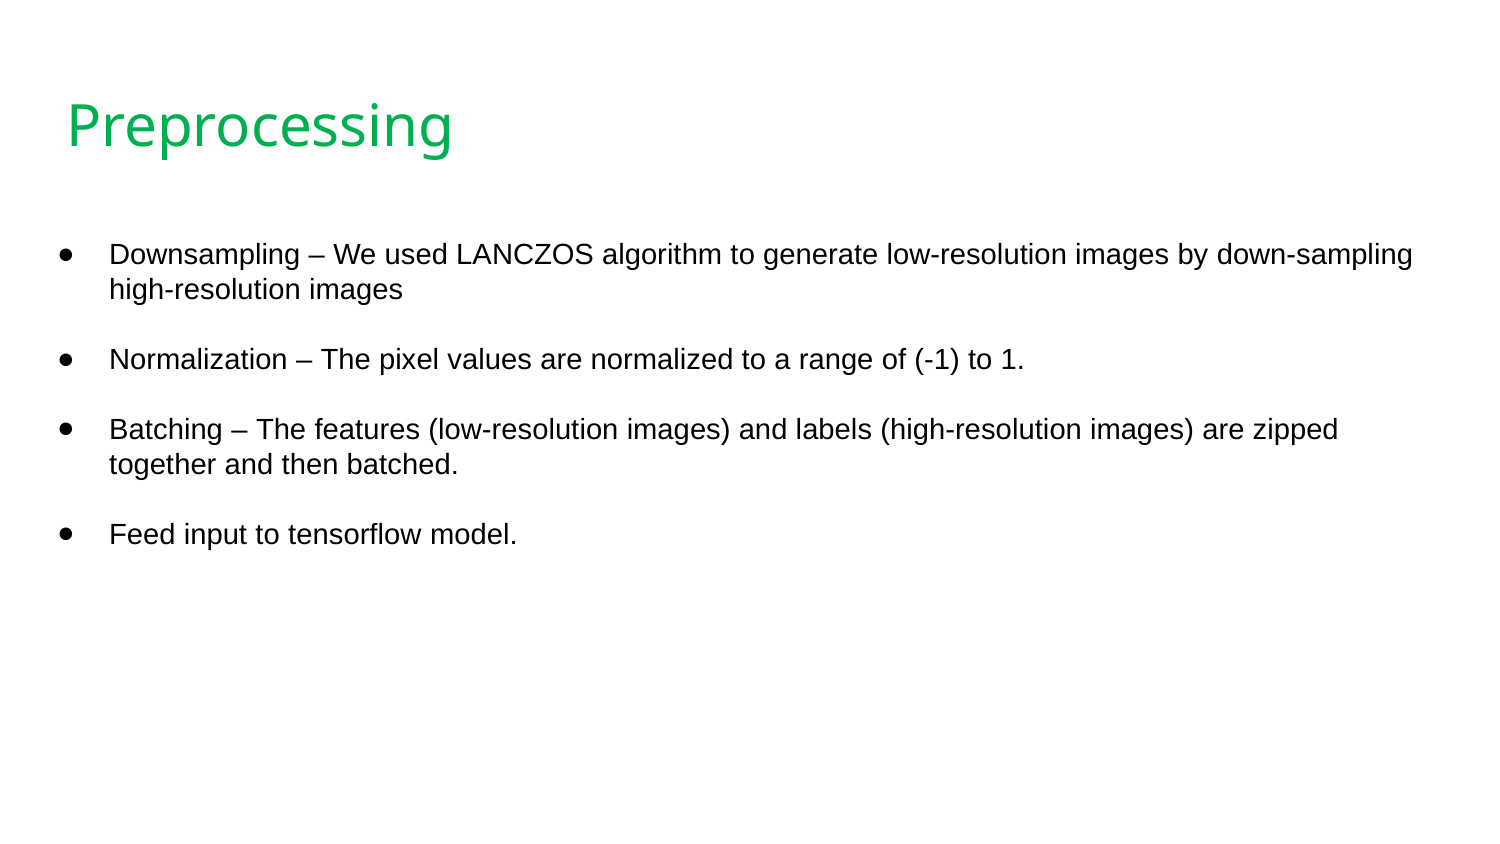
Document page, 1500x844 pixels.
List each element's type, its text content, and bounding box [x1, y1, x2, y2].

text_box Downsampling – We used LANCZOS algorithm to generate low-resolution images by down-sampling high-resolution images Normalization – The pixel values are normalized to a range of (-1) to 1. Batching – The features (low-resolution images) and labels (high-resolution images) are zipped together and then batched. Feed input to tensorflow model. [19, 220, 1433, 722]
title Preprocessing [51, 72, 1449, 167]
